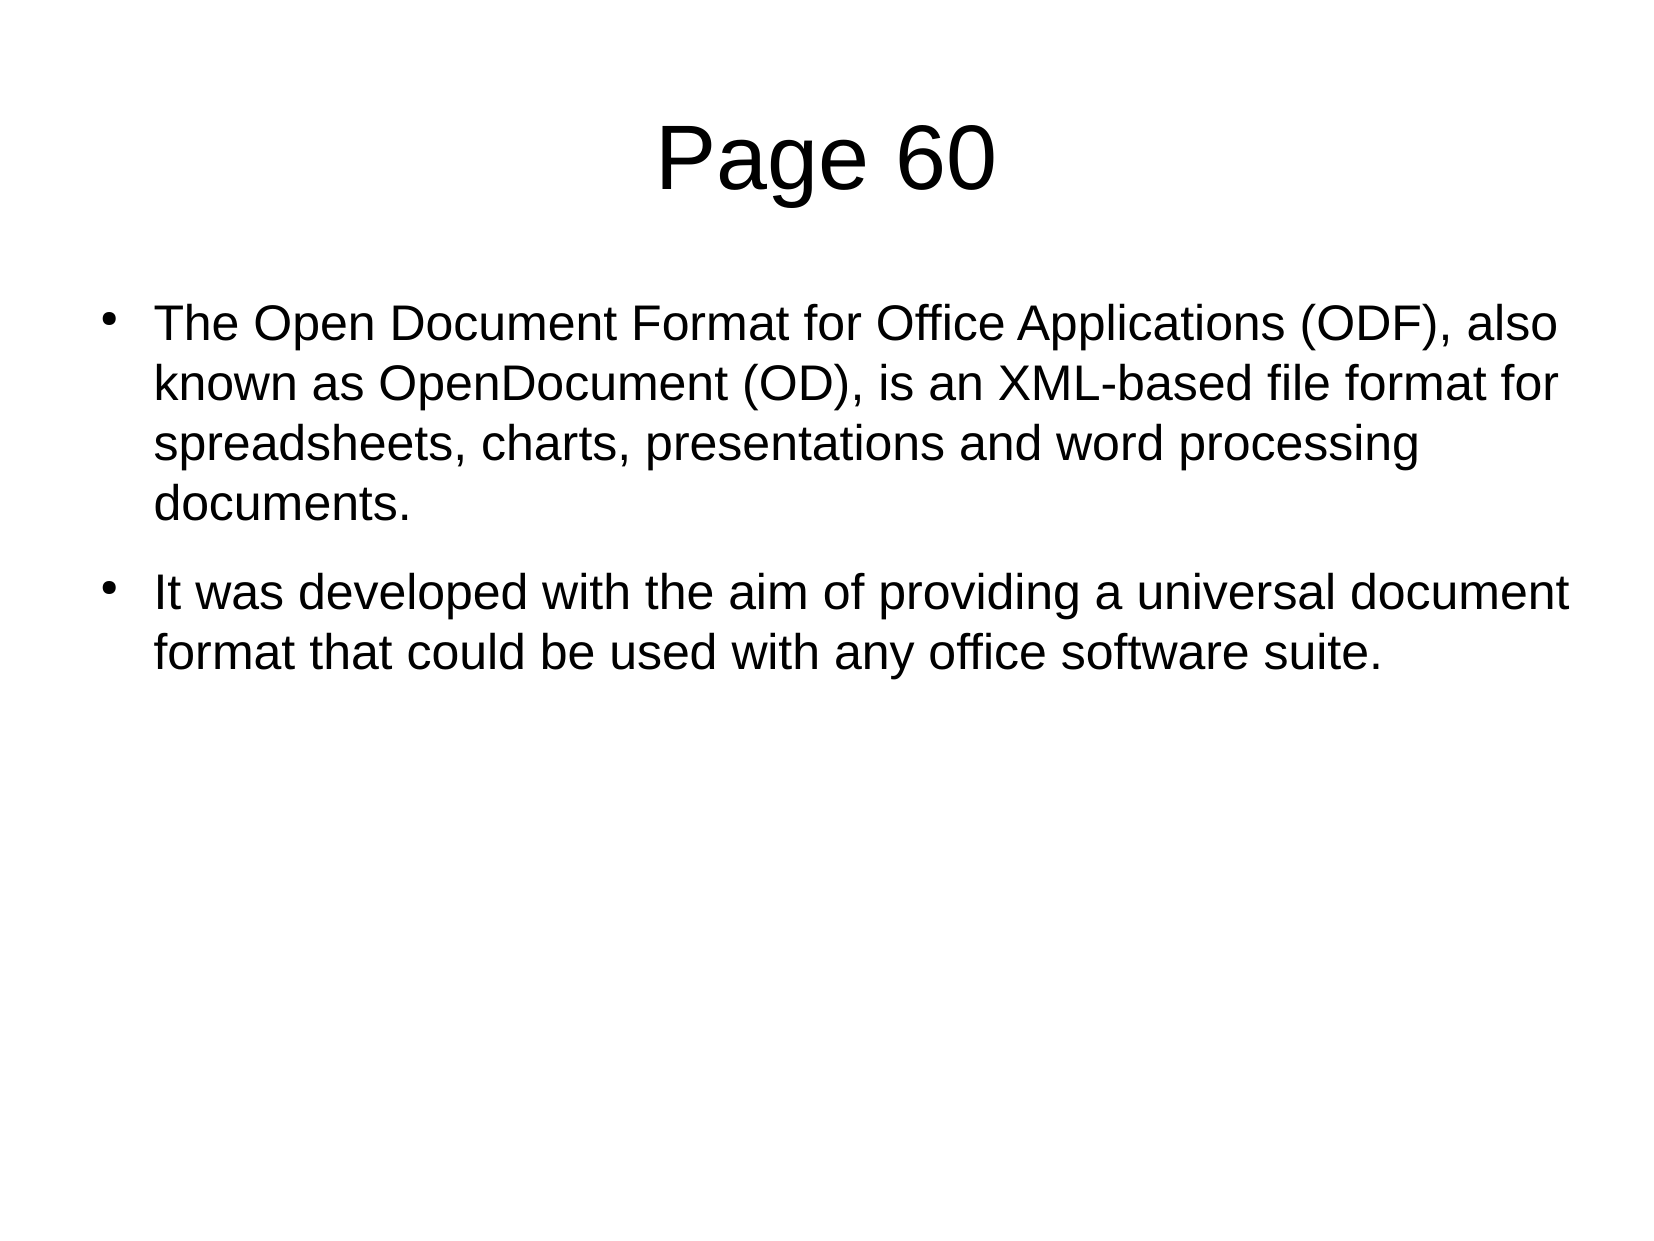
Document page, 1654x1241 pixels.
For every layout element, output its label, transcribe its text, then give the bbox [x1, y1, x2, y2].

title Page 60 [82, 49, 1571, 257]
list The Open Document Format for Office Applications (ODF), also known as OpenDocument (OD), is an XML-based file format for spreadsheets, charts, presentations and word processing documents. It was developed with the aim of providing a universal document format that could be used with any office software suite. [82, 290, 1571, 1109]
